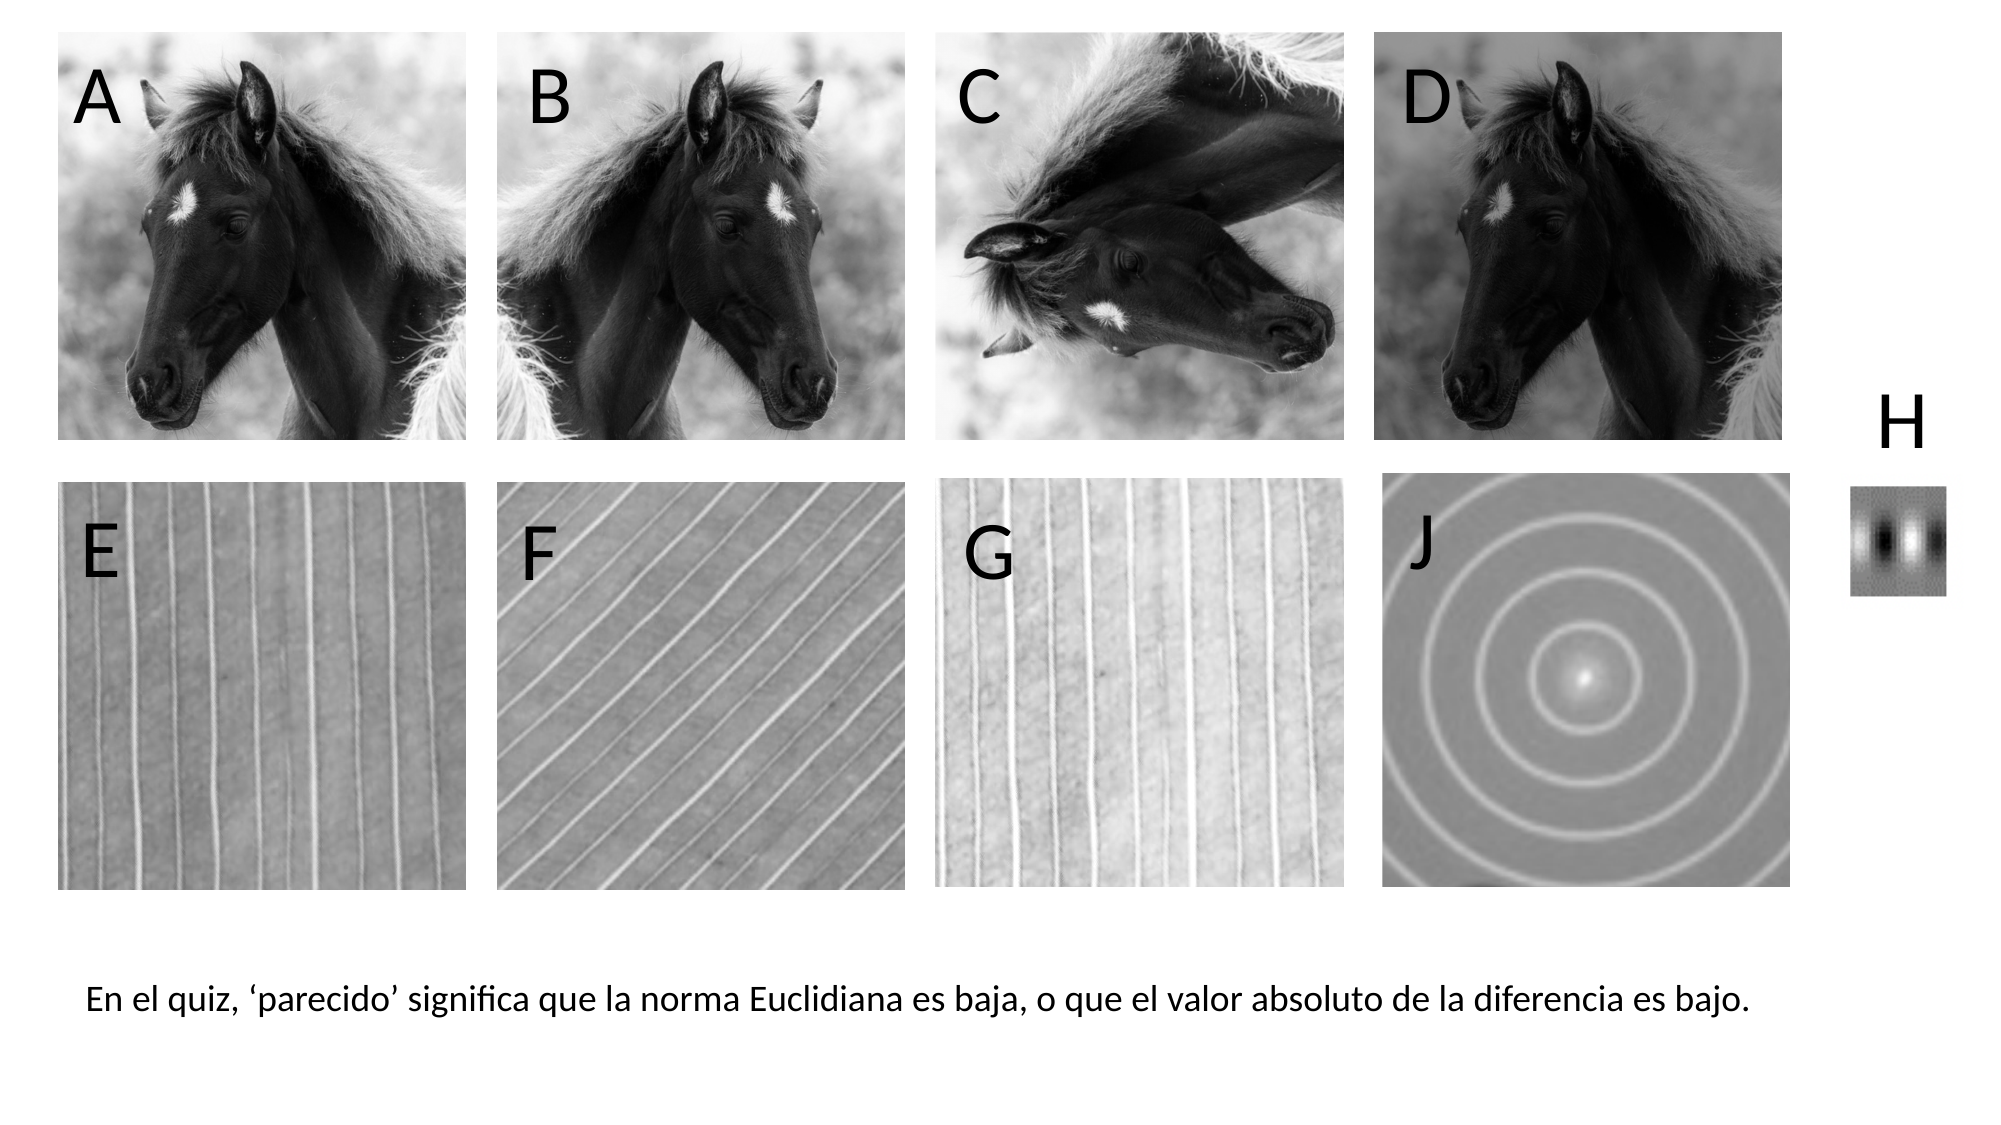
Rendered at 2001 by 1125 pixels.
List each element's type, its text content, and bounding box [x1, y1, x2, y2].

picture [496, 32, 905, 440]
picture [1374, 32, 1782, 440]
picture [1382, 473, 1790, 887]
text_box H [1861, 357, 1944, 473]
picture [58, 481, 466, 890]
picture [1840, 473, 1964, 610]
picture [58, 32, 466, 440]
picture [935, 32, 1344, 440]
text_box En el quiz, ‘parecido’ significa que la norma Euclidiana es baja, o que el valor absoluto de la diferencia es bajo. [70, 966, 1768, 1026]
picture [496, 481, 905, 890]
picture [935, 478, 1344, 887]
